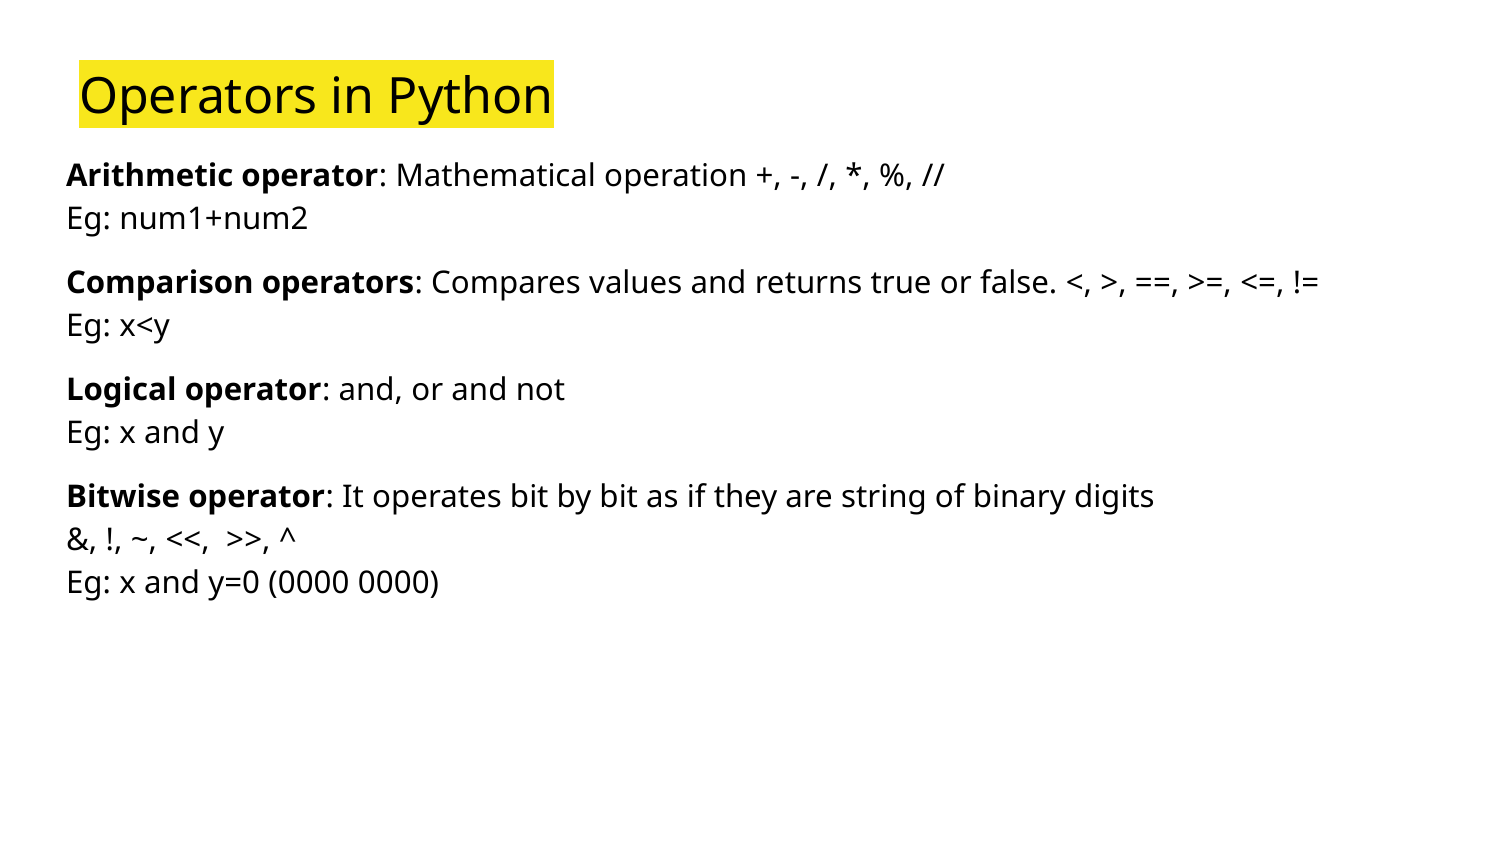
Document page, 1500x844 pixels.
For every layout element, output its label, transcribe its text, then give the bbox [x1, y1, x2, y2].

list Arithmetic operator: Mathematical operation +, -, /, *, %, // Eg: num1+num2 Comparison operators: Compares values and returns true or false. <, >, ==, >=, <=, != Eg: x<y Logical operator: and, or and not Eg: x and y Bitwise operator: It operates bit by bit as if they are string of binary digits &, !, ~, <<, >>, ^ Eg: x and y=0 (0000 0000) [51, 134, 1449, 801]
title Operators in Python [64, 48, 1463, 124]
